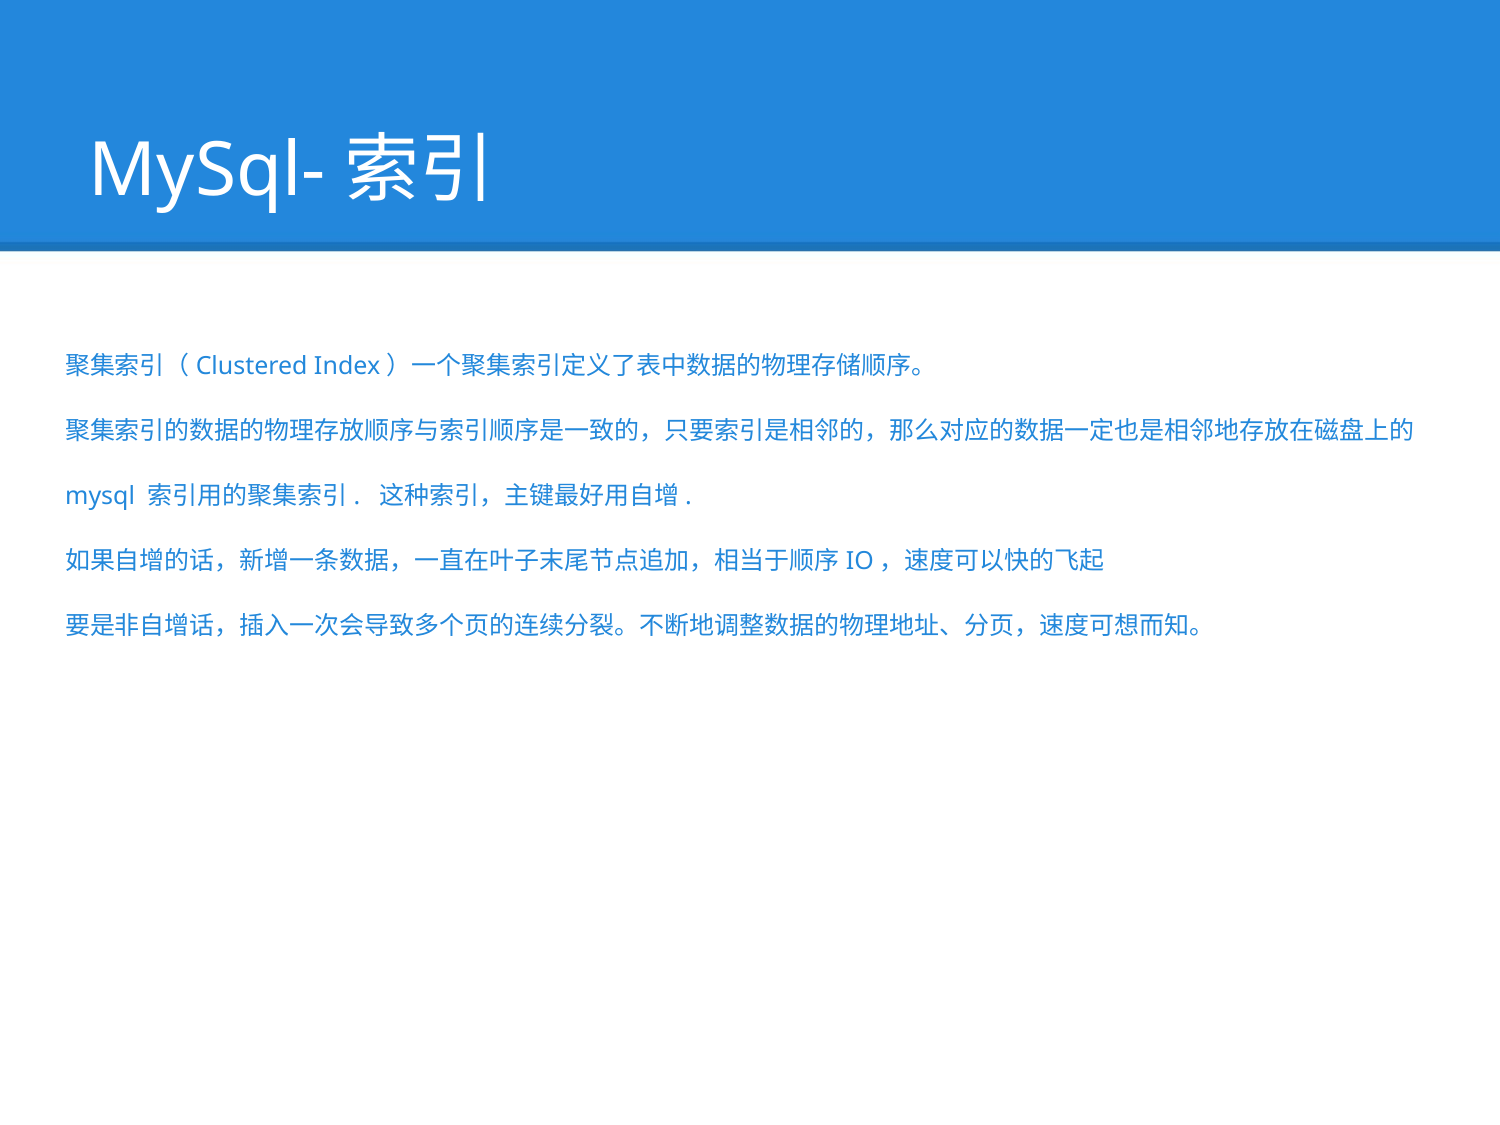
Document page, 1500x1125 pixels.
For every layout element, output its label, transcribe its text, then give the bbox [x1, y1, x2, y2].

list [74, 267, 1426, 1000]
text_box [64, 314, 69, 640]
text_box [0, 0, 1500, 1125]
text_box MySql-索引 [88, 135, 501, 211]
